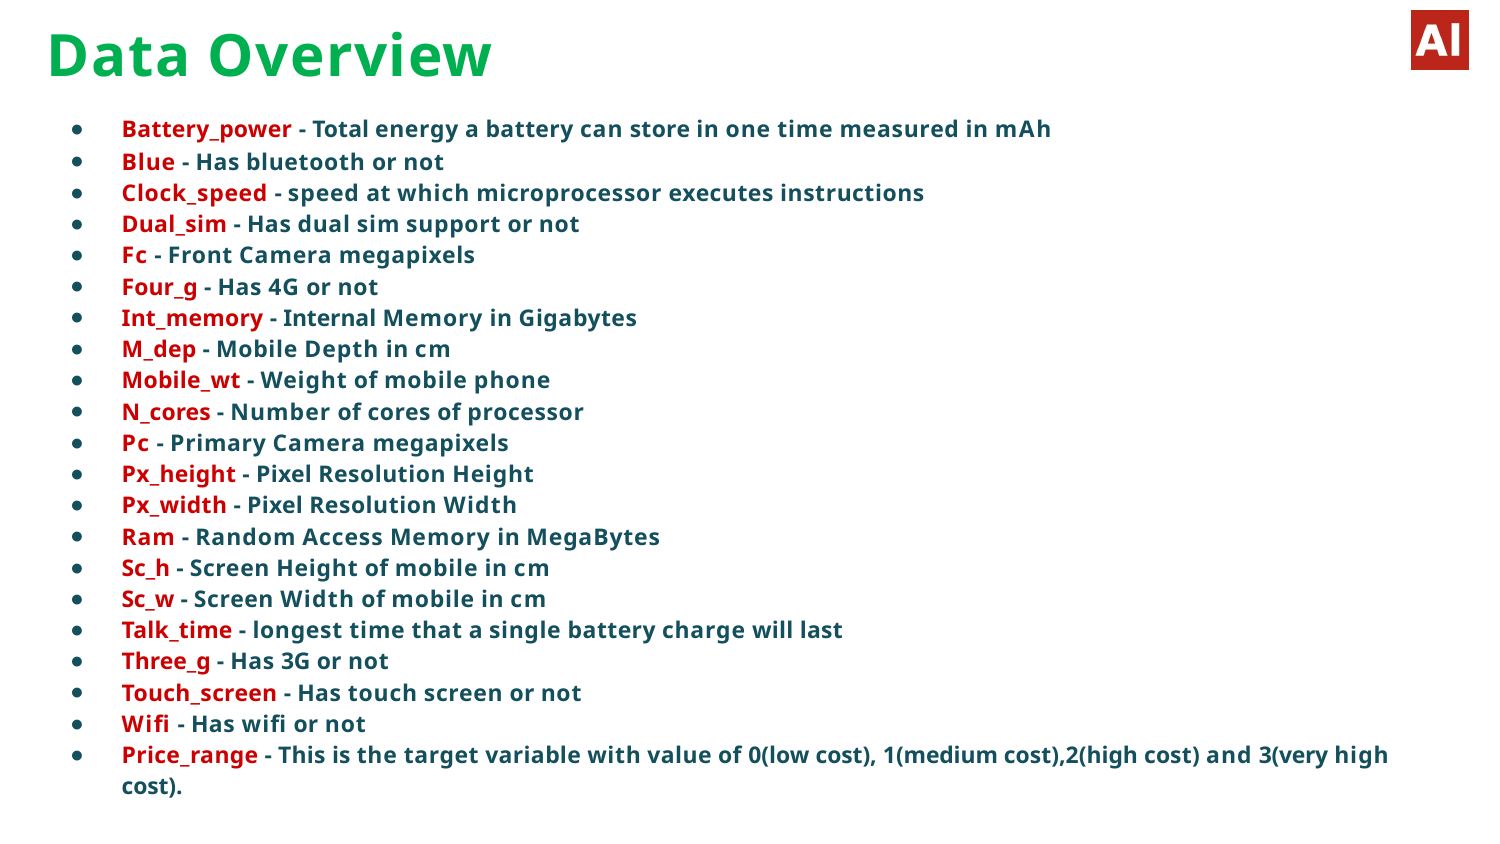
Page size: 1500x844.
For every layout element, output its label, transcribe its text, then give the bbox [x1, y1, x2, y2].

text_box Battery_power - Total energy a battery can store in one time measured in mAh Blue - Has bluetooth or not Clock_speed - speed at which microprocessor executes instructions Dual_sim - Has dual sim support or not Fc - Front Camera megapixels Four_g - Has 4G or not Int_memory - Internal Memory in Gigabytes M_dep - Mobile Depth in cm Mobile_wt - Weight of mobile phone N_cores - Number of cores of processor Pc - Primary Camera megapixels Px_height - Pixel Resolution Height Px_width - Pixel Resolution Width Ram - Random Access Memory in MegaBytes Sc_h - Screen Height of mobile in cm Sc_w - Screen Width of mobile in cm Talk_time - longest time that a single battery charge will last Three_g - Has 3G or not Touch_screen - Has touch screen or not Wiﬁ - Has wiﬁ or not Price_range - This is the target variable with value of 0(low cost), 1(medium cost),2(high cost) and 3(very high cost). [68, 108, 1431, 800]
picture [1411, 10, 1469, 70]
title Data Overview [44, 16, 501, 160]
